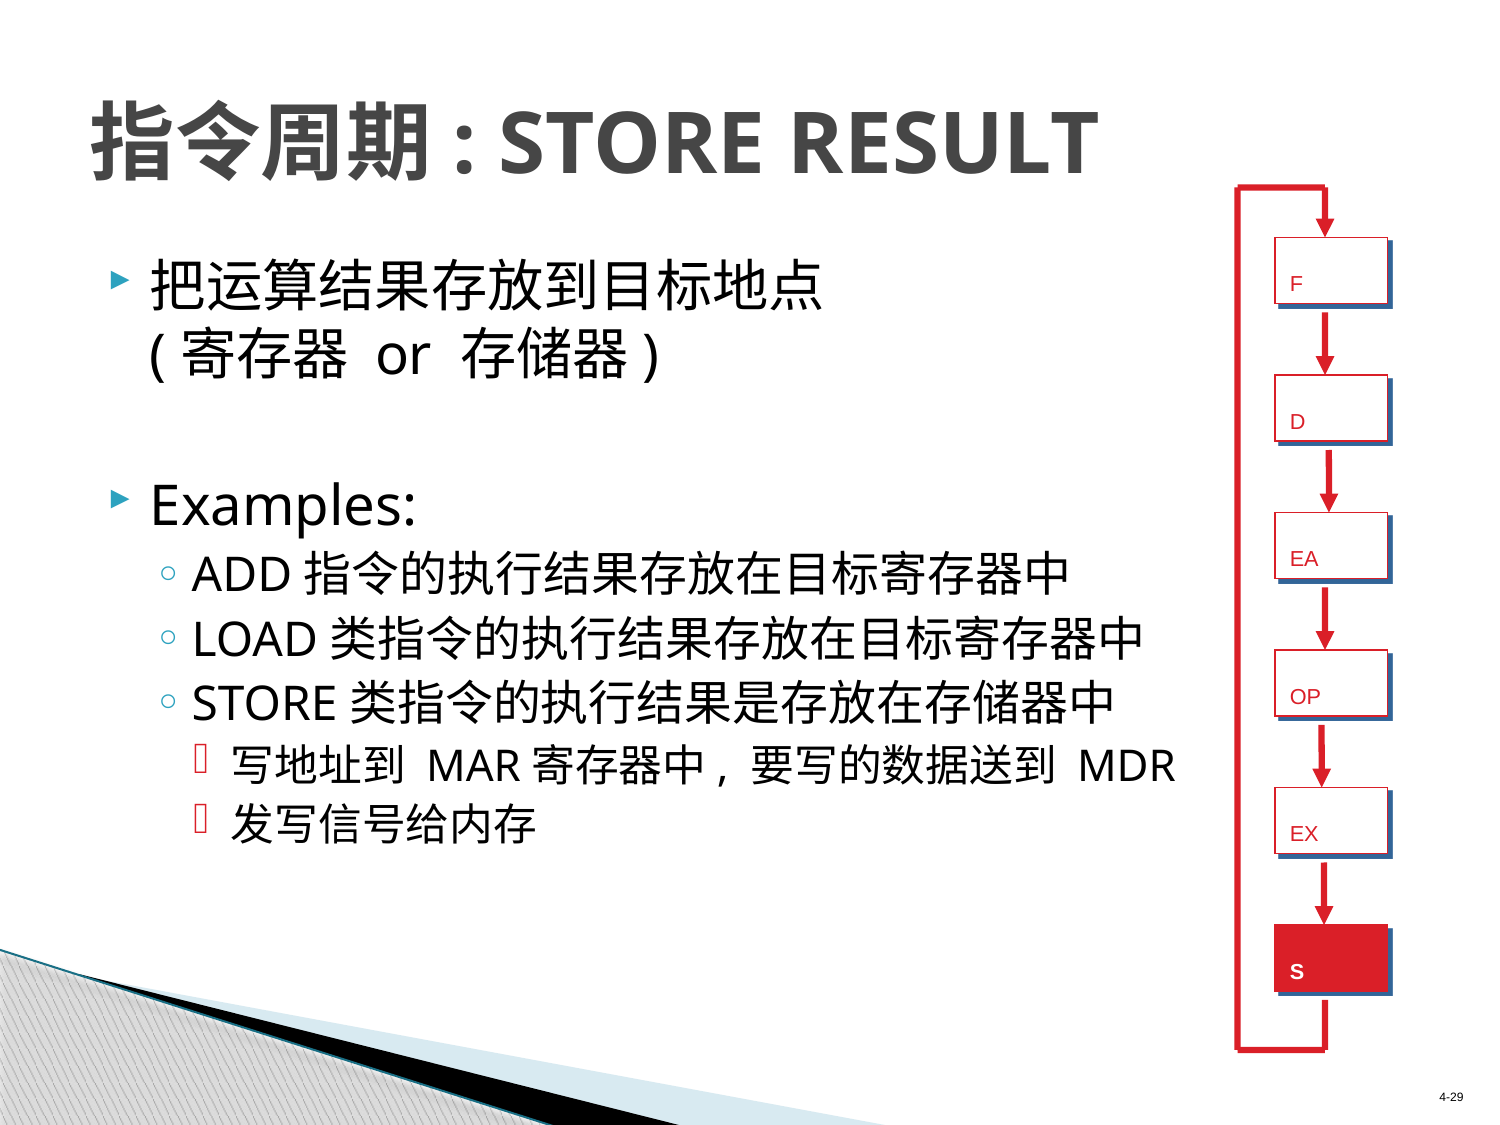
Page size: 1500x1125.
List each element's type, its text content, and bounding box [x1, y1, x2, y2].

slide_number 4-29 [1418, 1051, 1479, 1112]
text_box S [1275, 924, 1388, 991]
text_box [1315, 724, 1328, 787]
text_box [1317, 862, 1331, 924]
title 指令周期: STORE RESULT [75, 45, 1425, 233]
text_box [1318, 312, 1332, 374]
text_box F [1275, 237, 1388, 304]
list 把运算结果存放到目标地点 (寄存器 or 存储器) Examples: ADD指令的执行结果存放在目标寄存器中 LOAD类指令的执行结果存放在目标寄存器中 STORE类指令的执行结果是存放在存储器中 写地址到 MAR寄存器中, 要写的数据送到 MDR 发写信号给内存 [75, 243, 1199, 986]
text_box D [1275, 374, 1388, 441]
text_box [1318, 587, 1332, 649]
text_box OP [1275, 649, 1388, 716]
text_box EX [1275, 787, 1388, 854]
text_box [1318, 187, 1332, 237]
text_box EA [1275, 512, 1388, 579]
text_box [1322, 449, 1336, 512]
